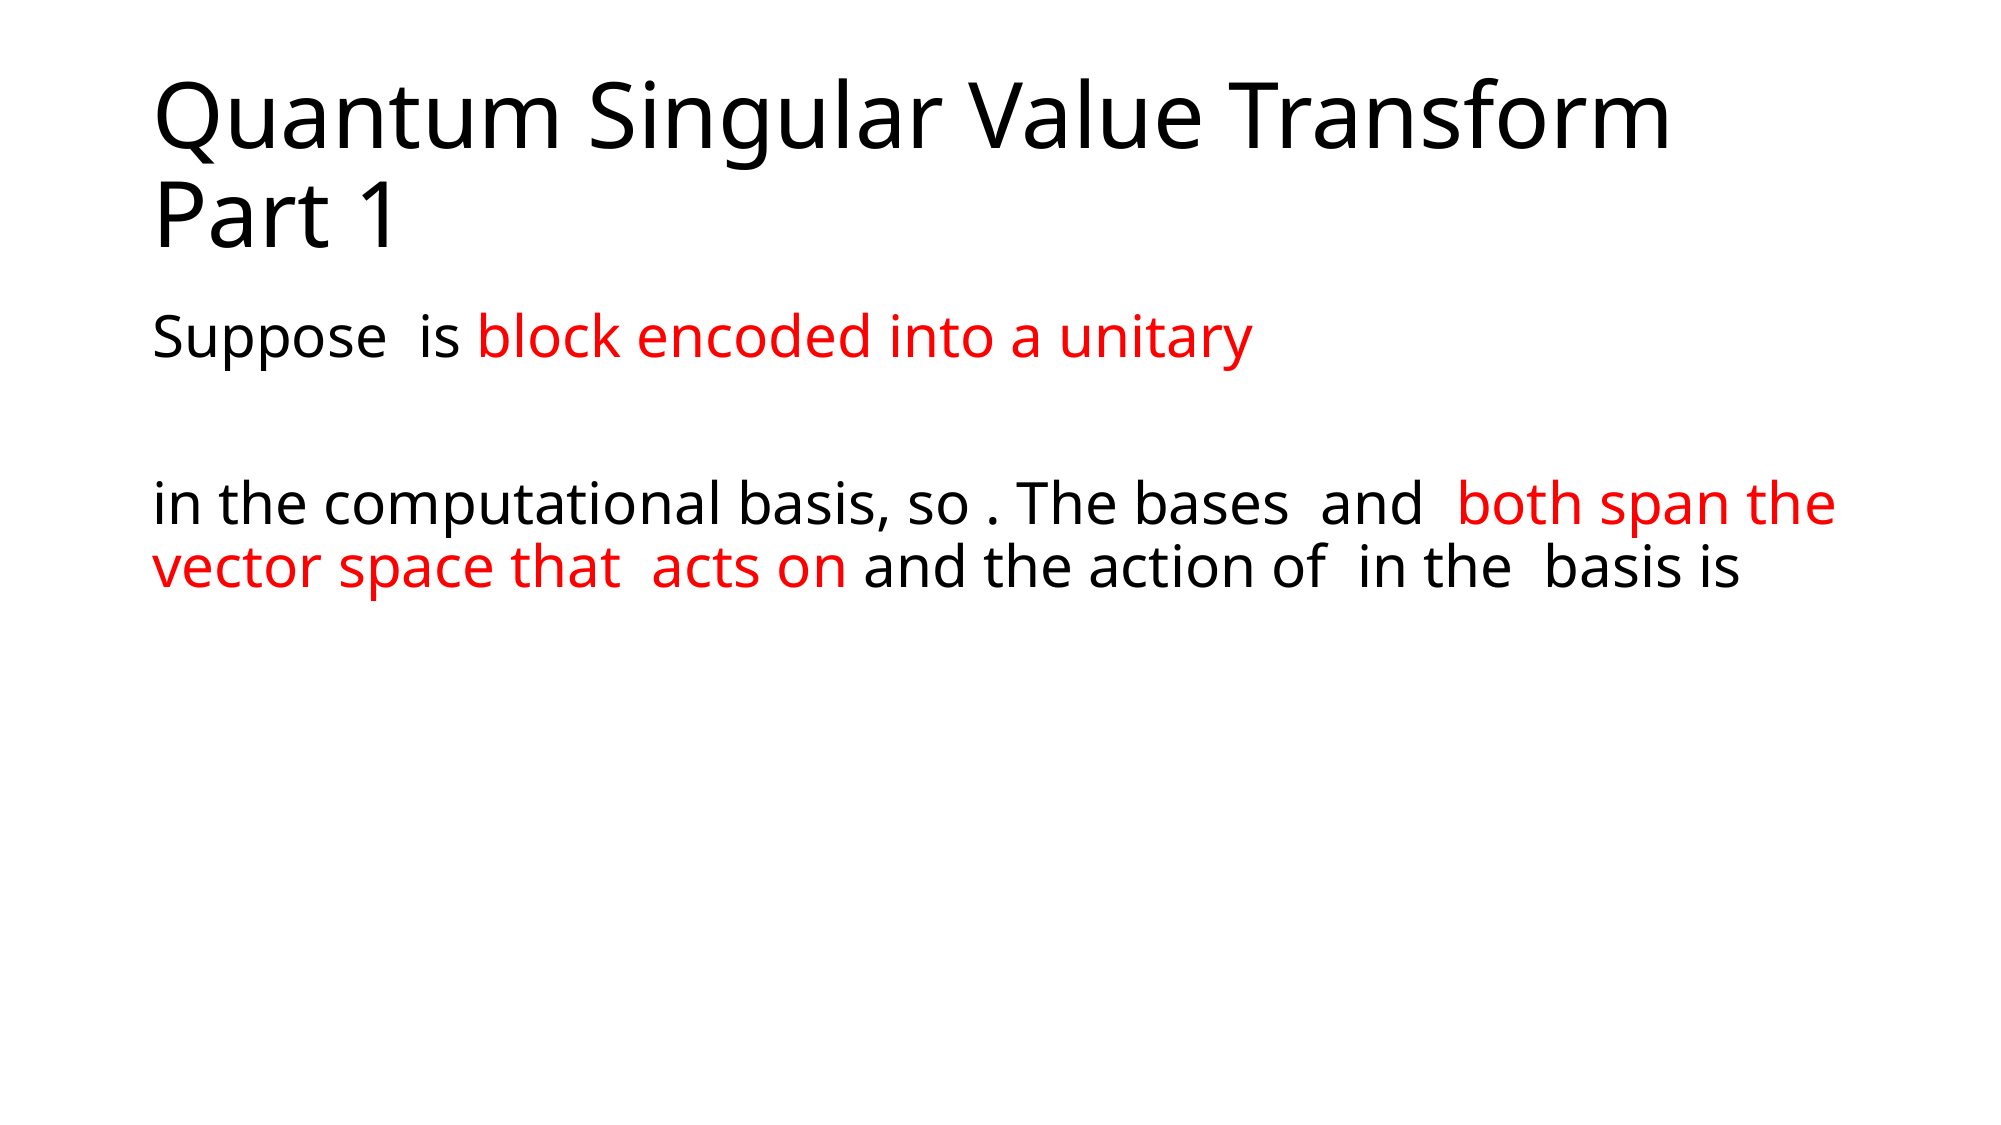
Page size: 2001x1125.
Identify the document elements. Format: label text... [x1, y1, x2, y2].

title Quantum Singular Value Transform Part 1 [137, 59, 1863, 278]
